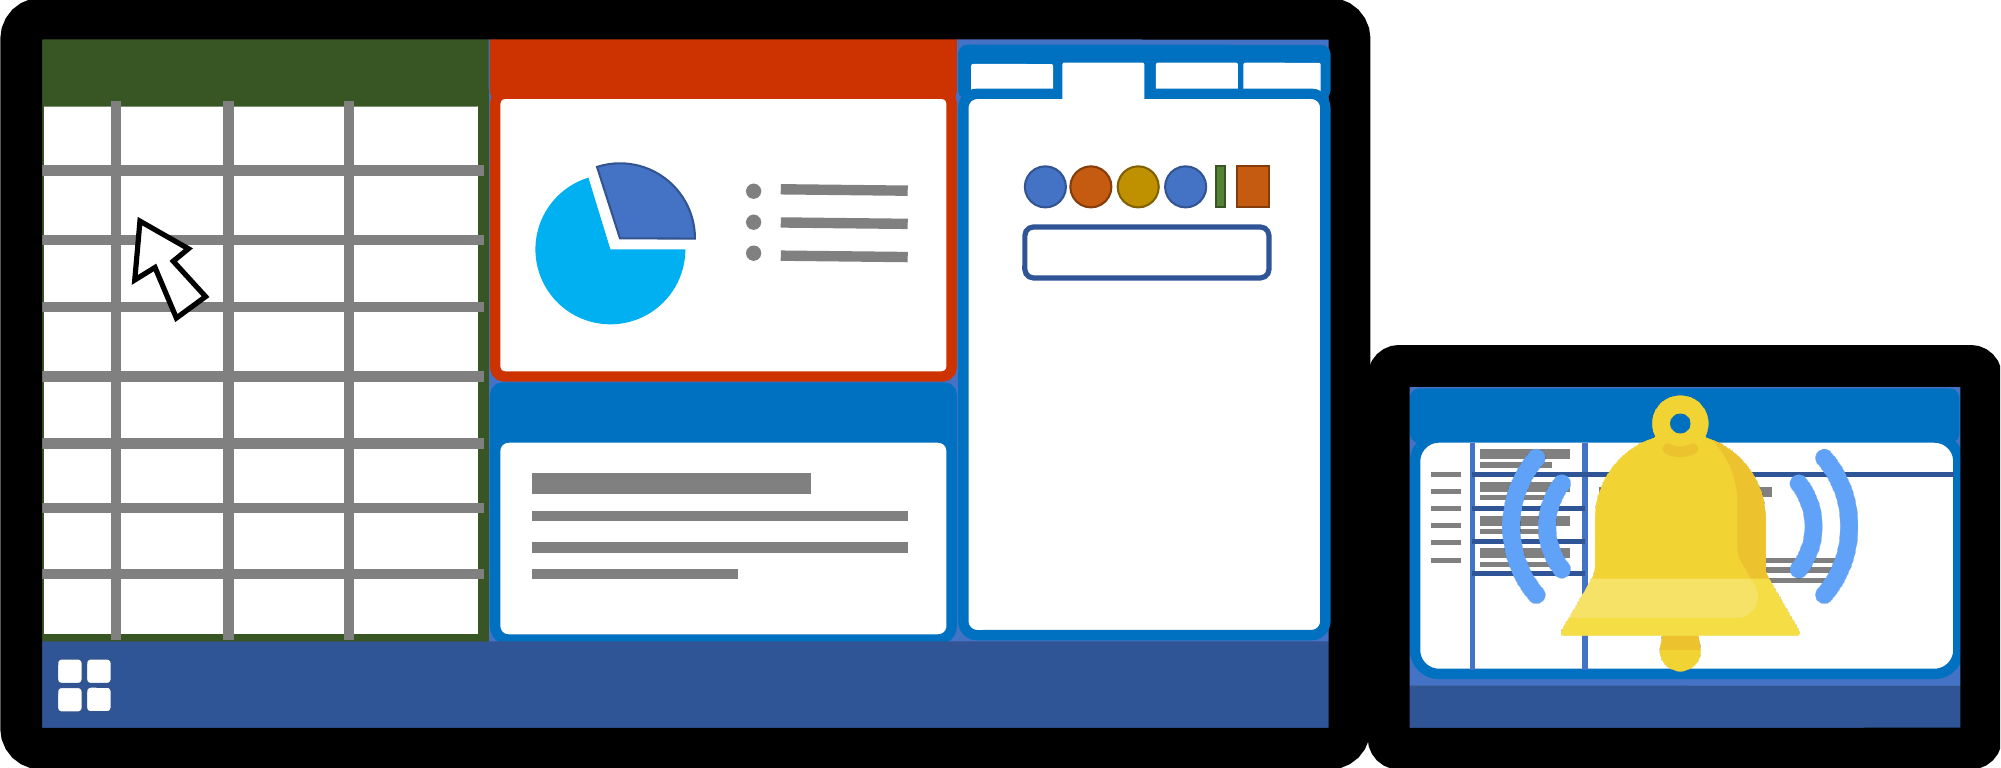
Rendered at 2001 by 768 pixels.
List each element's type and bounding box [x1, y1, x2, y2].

text_box [133, 219, 208, 320]
picture [1502, 355, 1858, 711]
